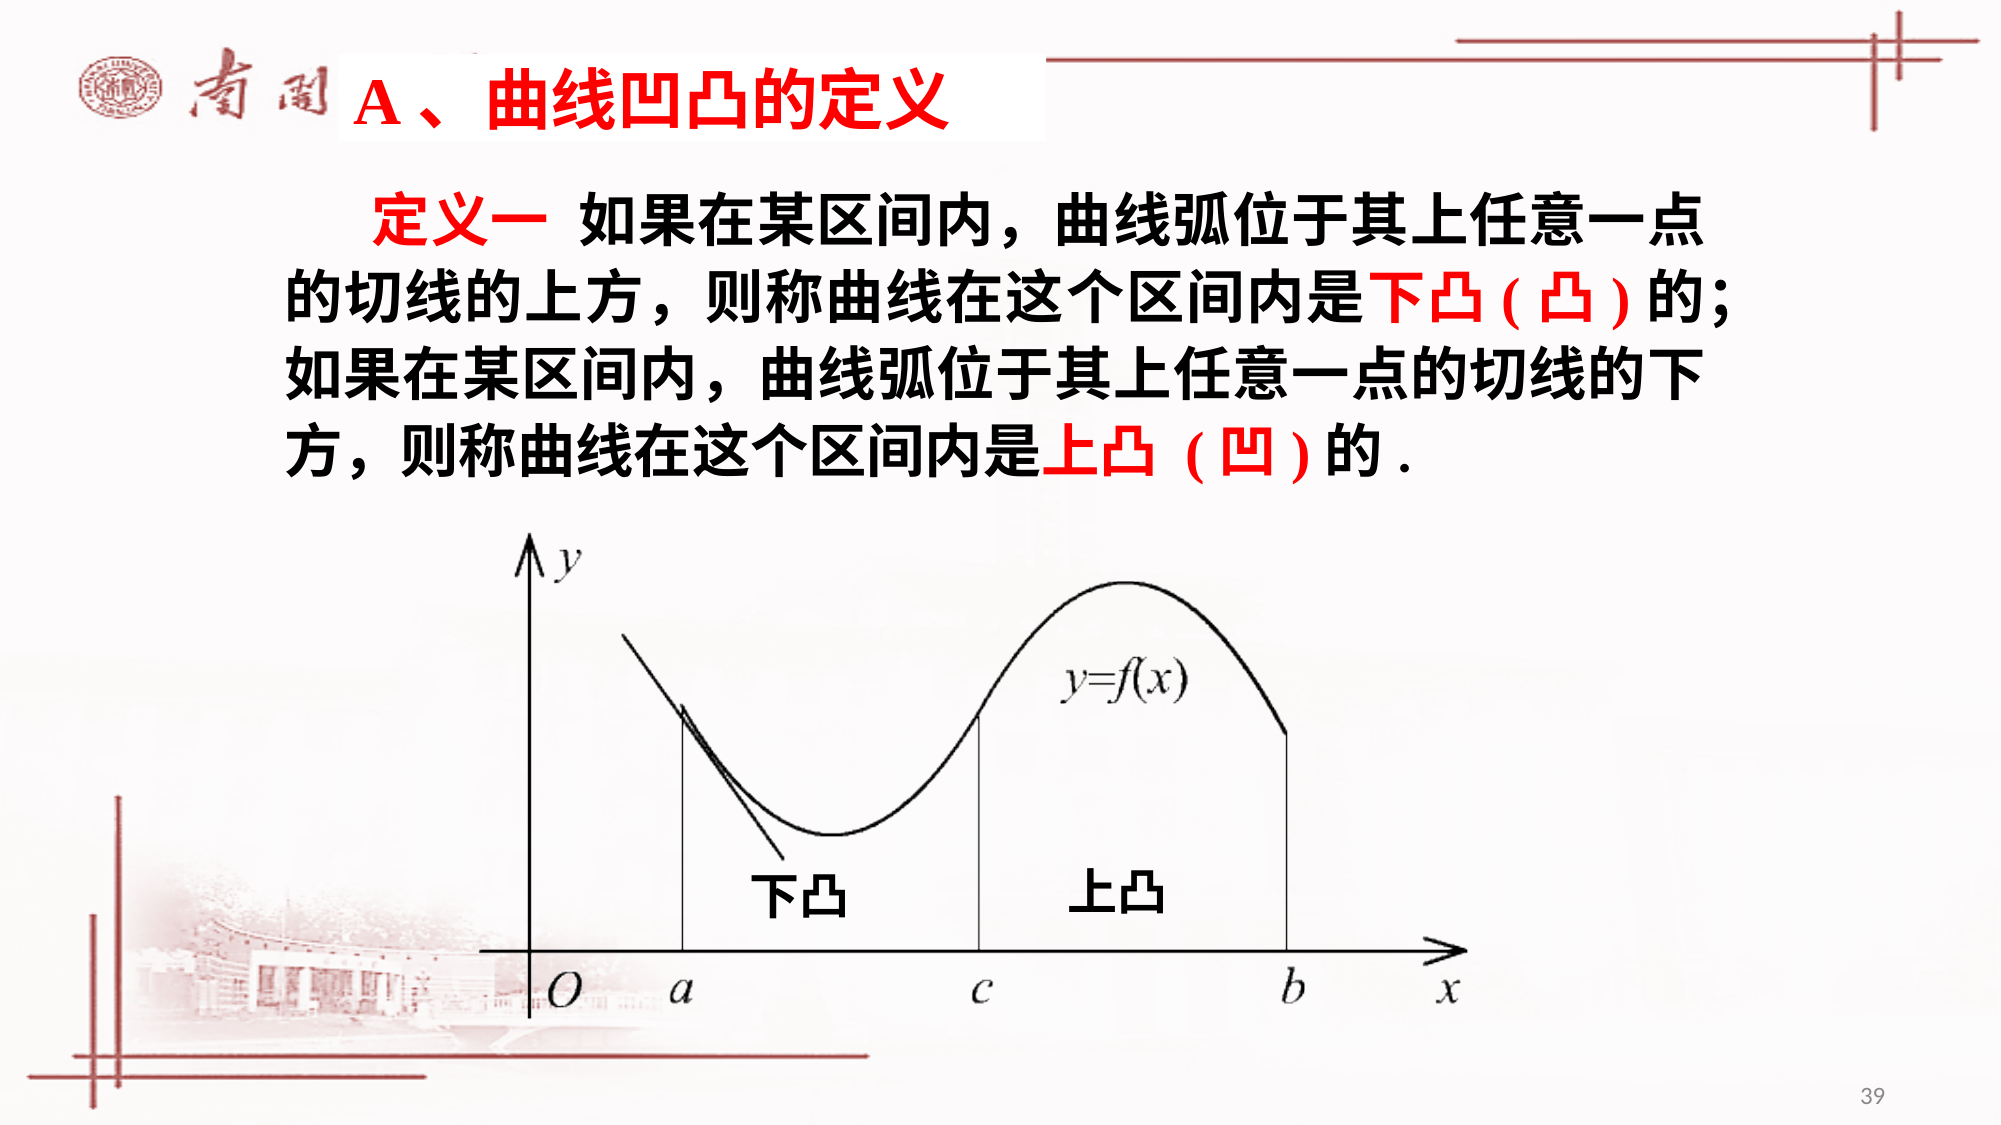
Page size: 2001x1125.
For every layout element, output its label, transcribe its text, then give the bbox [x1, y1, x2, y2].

text_box 定义一 如果在某区间内，曲线弧位于其上任意一点的切线的上方，则称曲线在这个区间内是下凸(凸)的；如果在某区间内，曲线弧位于其上任意一点的切线的下方，则称曲线在这个区间内是上凸 (凹)的. [284, 173, 1713, 488]
picture [468, 334, 1500, 1085]
slide_number 39 [1433, 1065, 1901, 1125]
text_box A、曲线凹凸的定义 [338, 53, 1047, 142]
